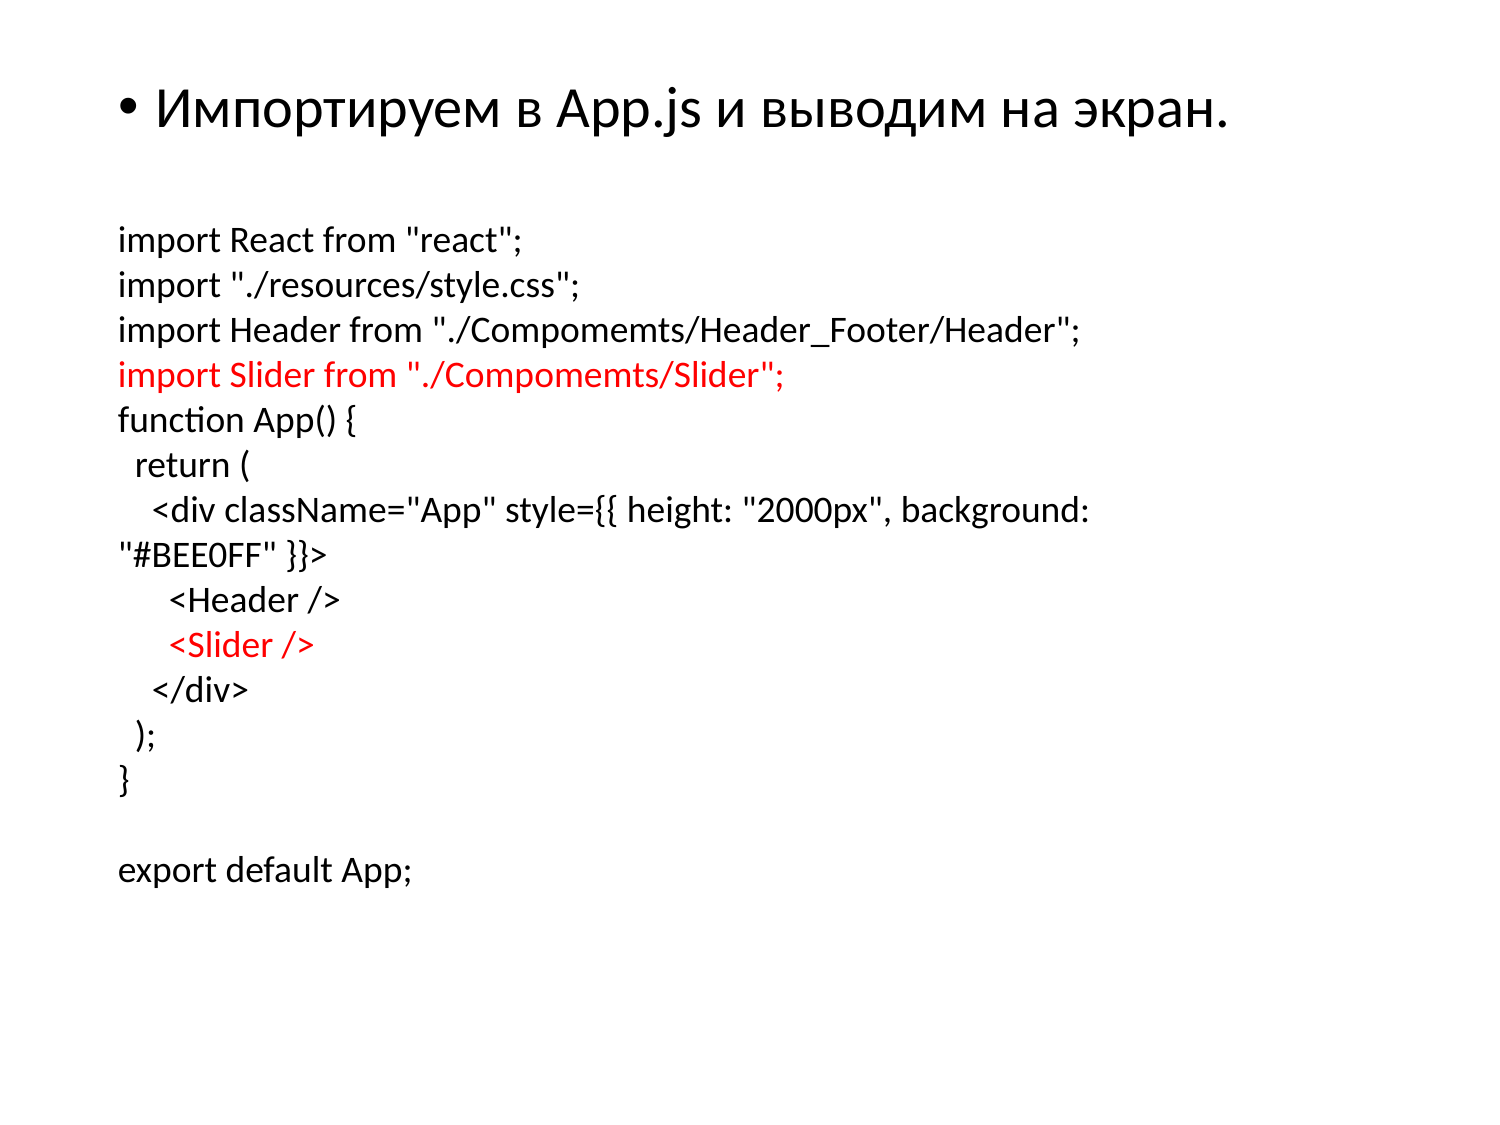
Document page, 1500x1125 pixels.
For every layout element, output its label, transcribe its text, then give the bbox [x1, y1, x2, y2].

text_box import React from "react"; import "./resources/style.css"; import Header from "./Compomemts/Header_Footer/Header"; import Slider from "./Compomemts/Slider"; function App() { return ( <div className="App" style={{ height: "2000px", background: "#BEE0FF" }}> <Header /> <Slider /> </div> ); } export default App; [103, 207, 1168, 898]
list Импортируем в App.js и выводим на экран. [103, 69, 1397, 1014]
